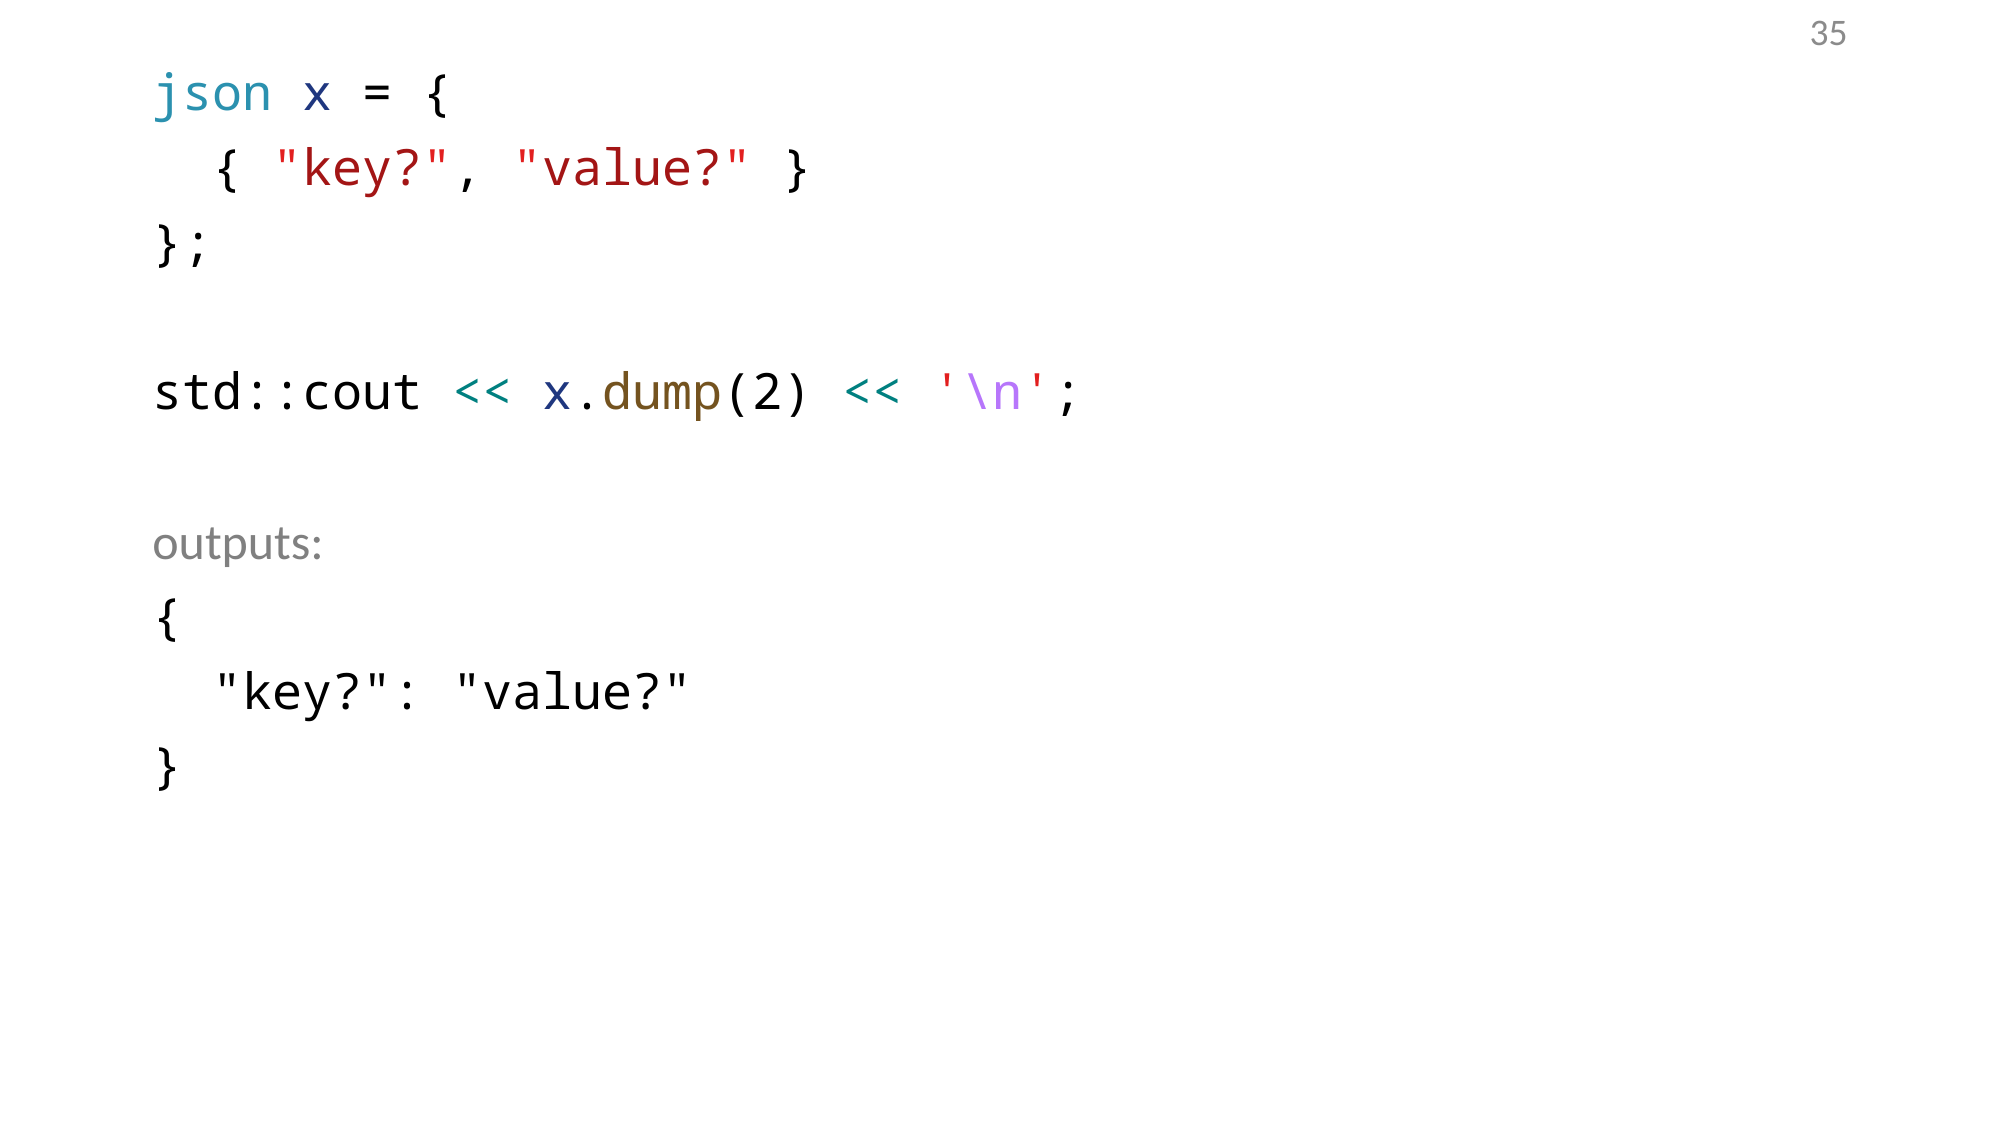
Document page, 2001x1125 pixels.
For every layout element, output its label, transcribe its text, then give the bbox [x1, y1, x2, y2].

slide_number 35 [1412, 0, 1863, 60]
list json x = { { "key?", "value?" } }; std::cout << x.dump(2) << '\n'; outputs: { "key?": "value?" } [137, 59, 1863, 1125]
